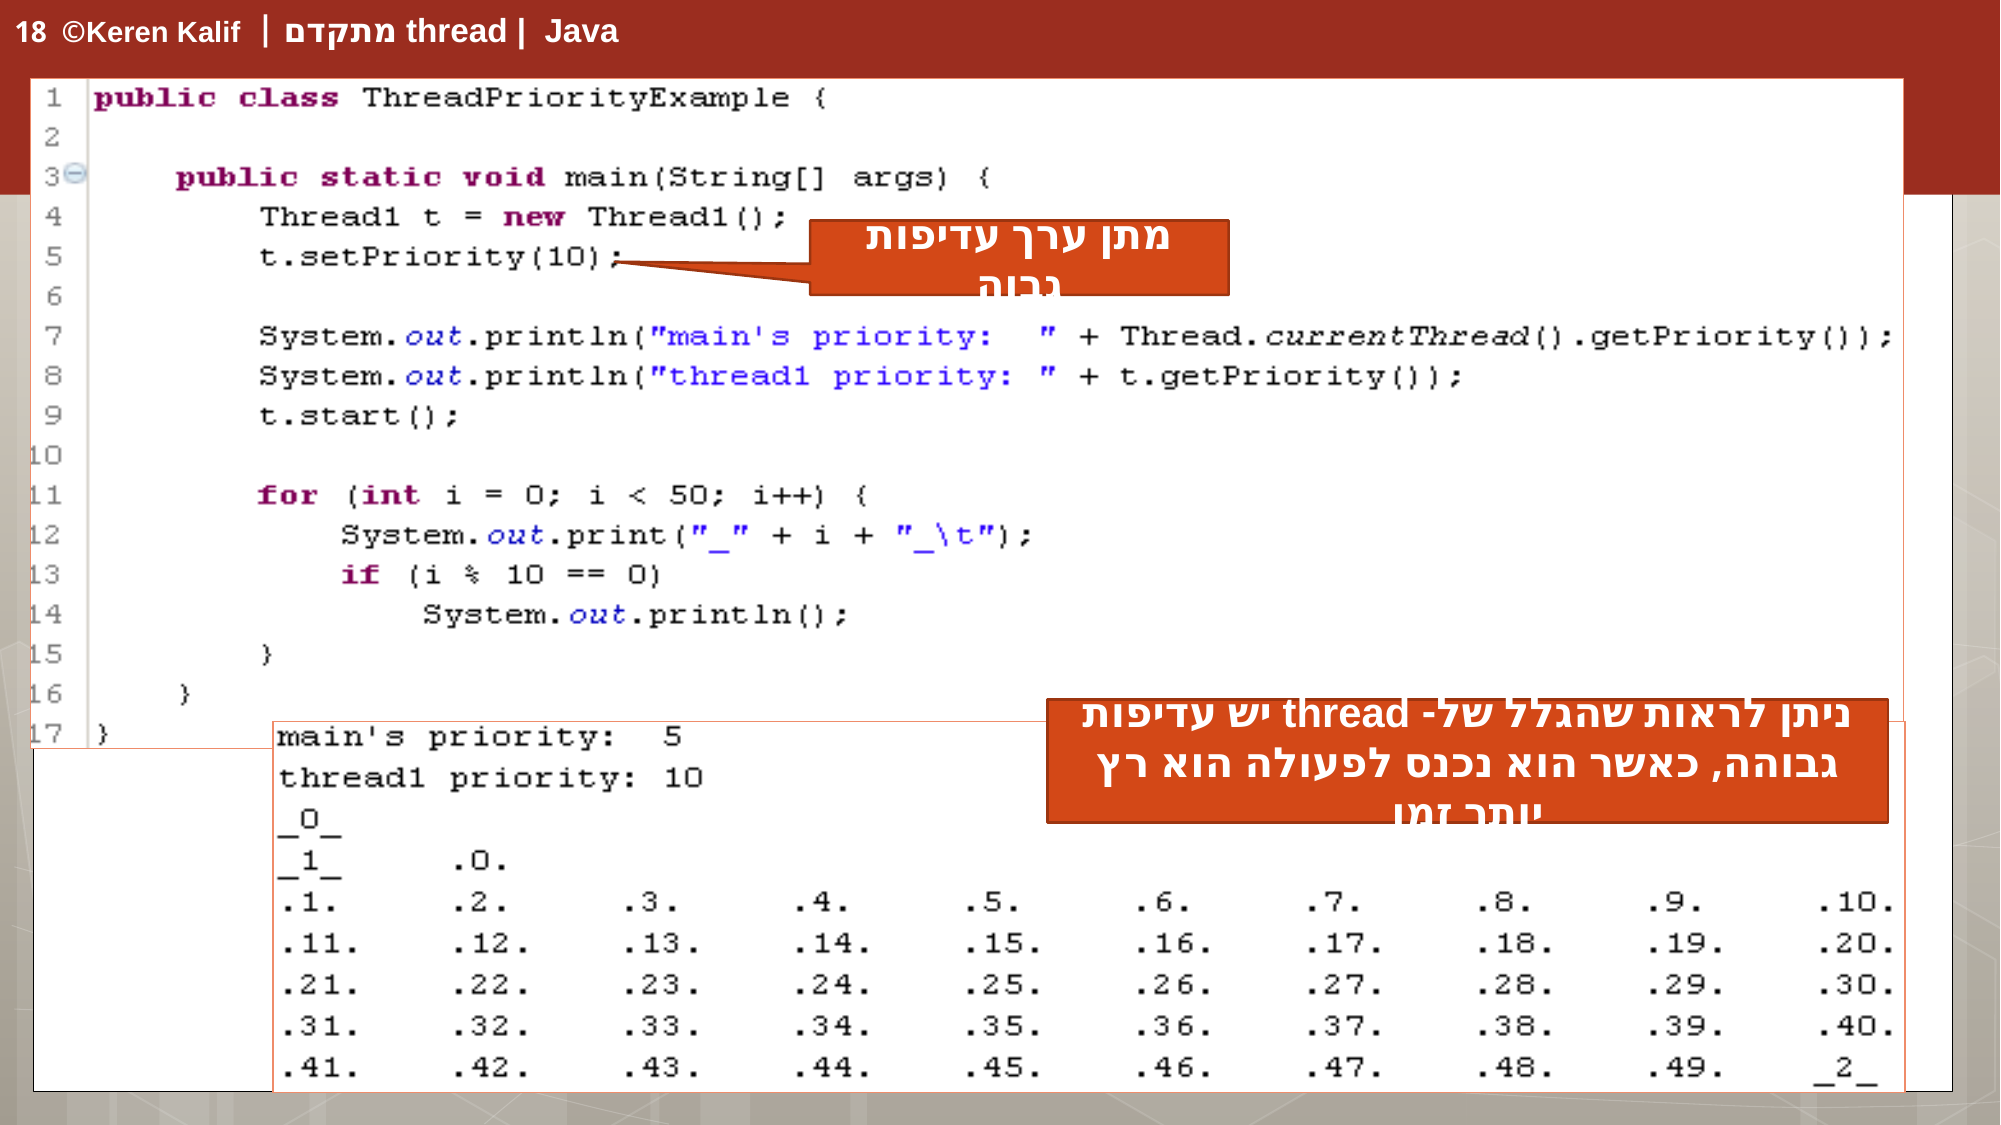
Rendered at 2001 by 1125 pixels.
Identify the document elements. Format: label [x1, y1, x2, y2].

picture [30, 79, 1905, 1093]
